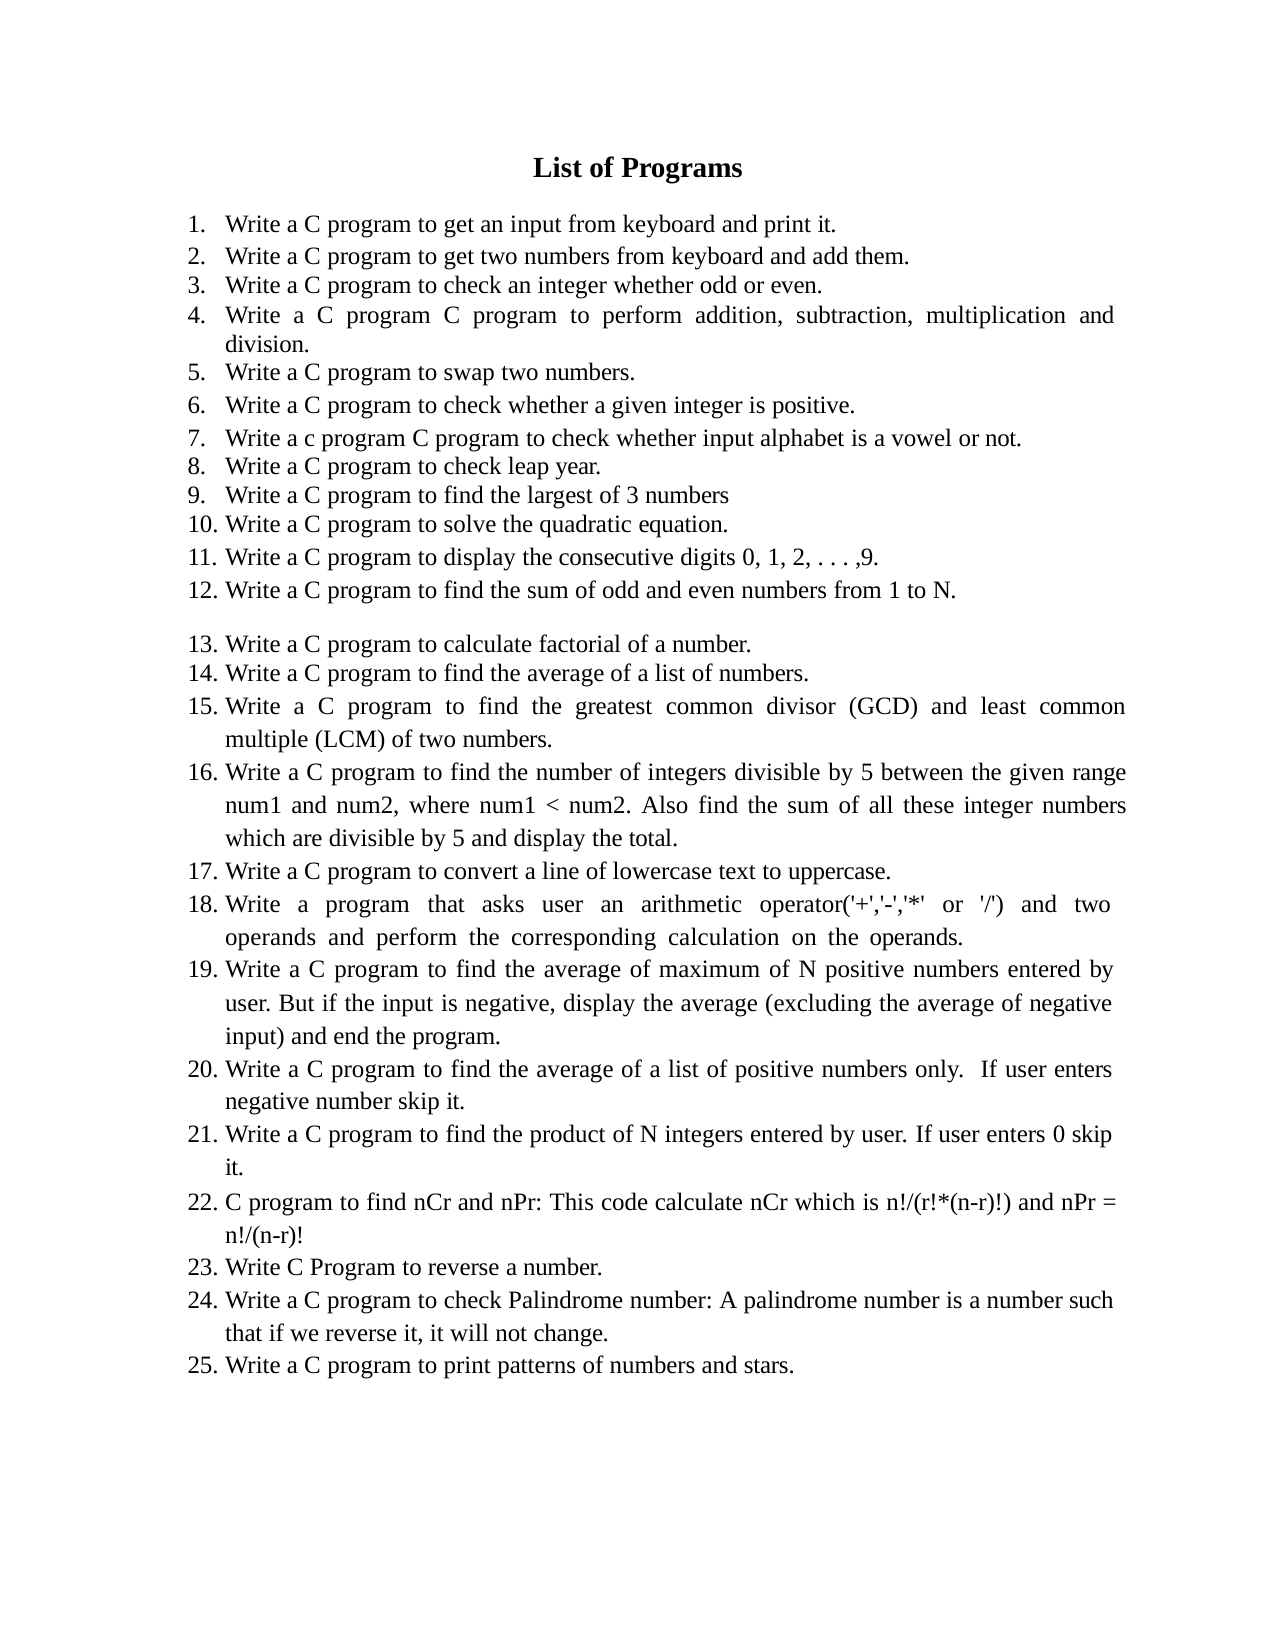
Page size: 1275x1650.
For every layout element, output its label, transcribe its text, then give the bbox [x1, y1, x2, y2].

text_box List of Programs Write a C program to get an input from keyboard and print it. Write a C program to get two numbers from keyboard and add them. Write a C program to check an integer whether odd or even. Write a C program C program to perform addition, subtraction, multiplication and division. Write a C program to swap two numbers. Write a C program to check whether a given integer is positive. Write a c program C program to check whether input alphabet is a vowel or not. Write a C program to check leap year. Write a C program to find the largest of 3 numbers Write a C program to solve the quadratic equation. Write a C program to display the consecutive digits 0, 1, 2, . . . ,9. Write a C program to find the sum of odd and even numbers from 1 to N. Write a C program to calculate factorial of a number. Write a C program to find the average of a list of numbers. Write a C program to find the greatest common divisor (GCD) and least common multiple (LCM) of two numbers. Write a C program to find the number of integers divisible by 5 between the given range num1 and num2, where num1 < num2. Also find the sum of all these integer numbers which are divisible by 5 and display the total. Write a C program to convert a line of lowercase text to uppercase. Write a program that asks user an arithmetic operator('+','-','*' or '/') and two operands and perform the corresponding calculation on the operands. Write a C program to find the average of maximum of N positive numbers entered by user. But if the input is negative, display the average (excluding the average of negative input) and end the program. Write a C program to find the average of a list of positive numbers only. If user enters negative number skip it. Write a C program to find the product of N integers entered by user. If user enters 0 skip it. C program to find nCr and nPr: This code calculate nCr which is n!/(r!*(n-r)!) and nPr = n!/(n-r)! Write C Program to reverse a number. Write a C program to check Palindrome number: A palindrome number is a number such that if we reverse it, it will not change. Write a C program to print patterns of numbers and stars. [185, 146, 1128, 1379]
